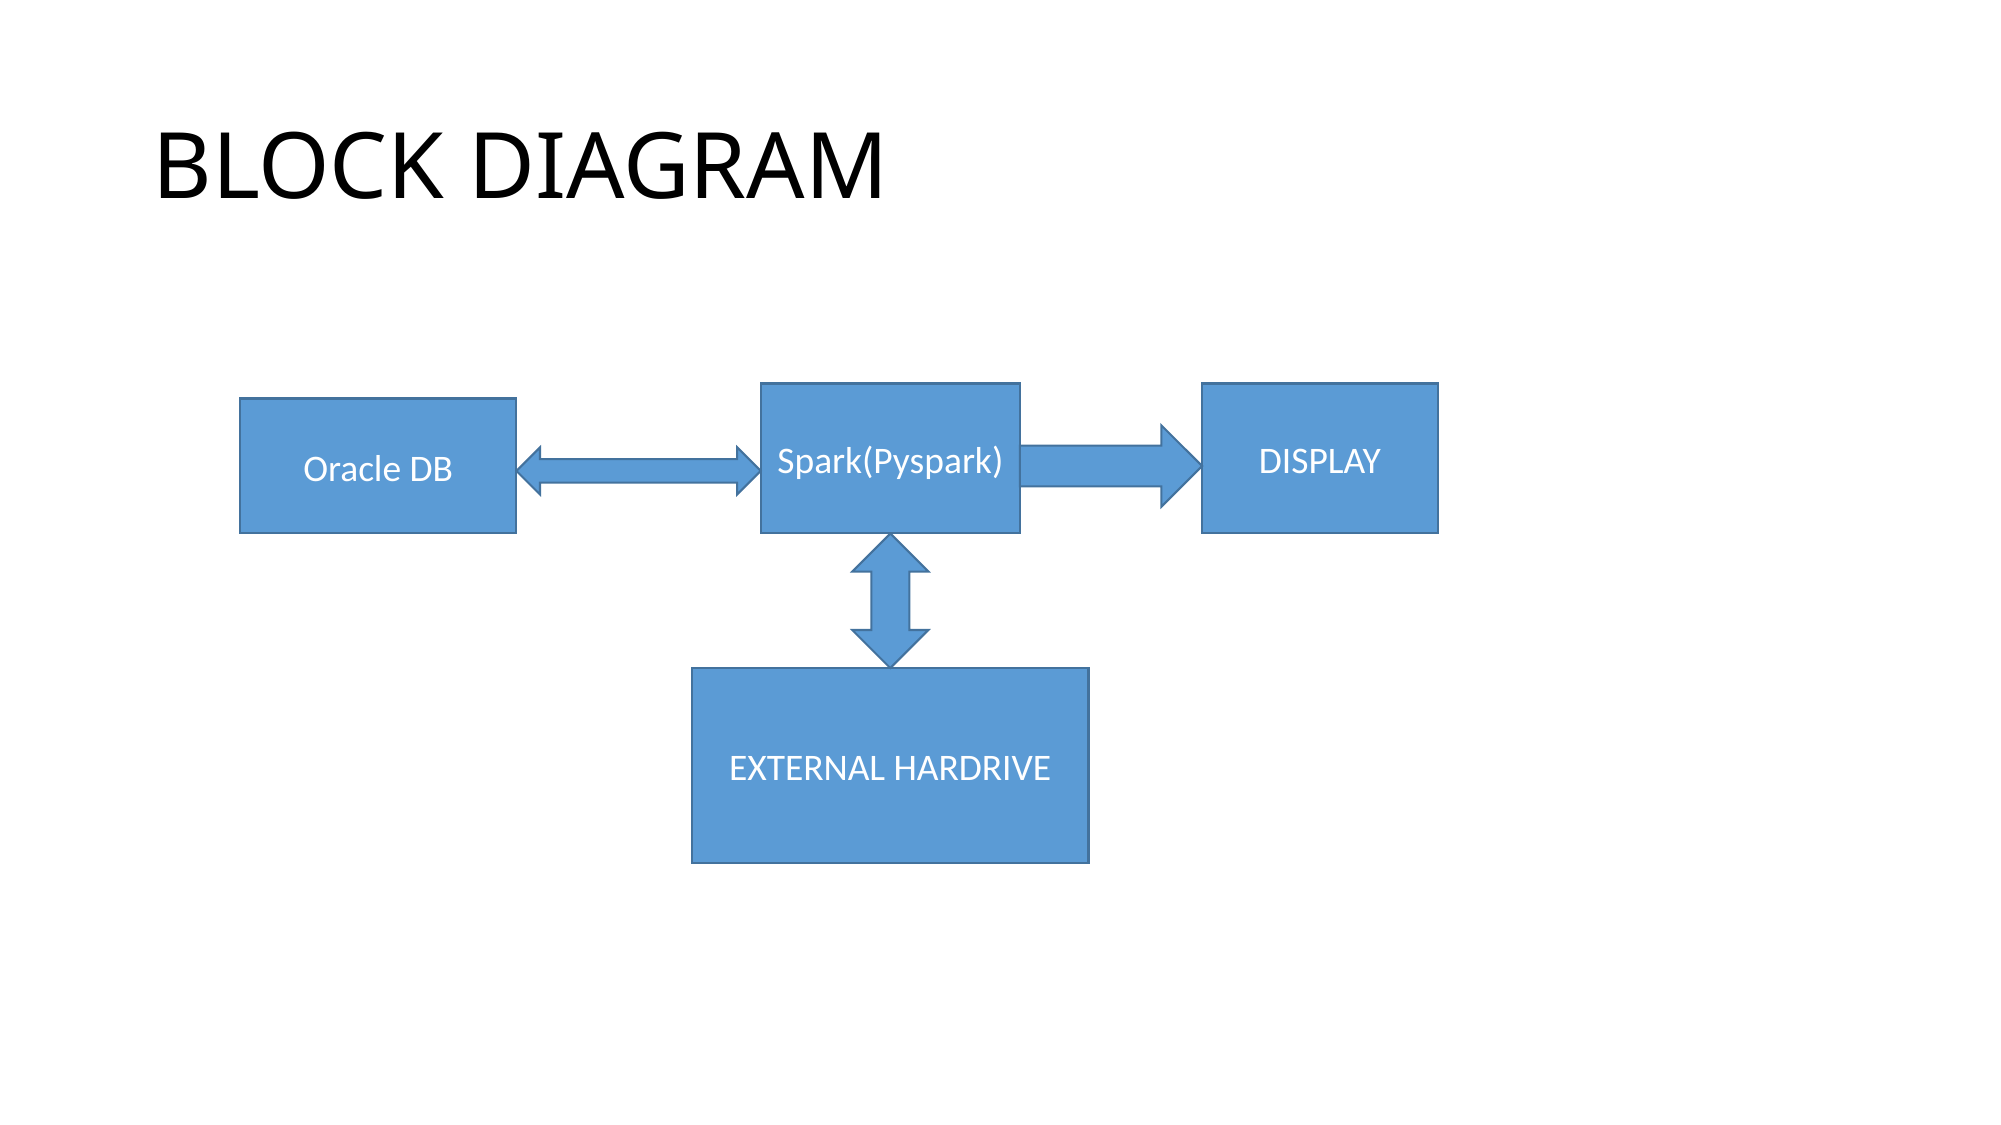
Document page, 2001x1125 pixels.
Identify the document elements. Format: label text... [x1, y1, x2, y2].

text_box [849, 532, 931, 670]
text_box DISPLAY [1201, 382, 1439, 534]
text_box EXTERNAL HARDRIVE [691, 667, 1090, 864]
text_box [514, 444, 763, 497]
title BLOCK DIAGRAM [137, 59, 1863, 278]
text_box Oracle DB [239, 397, 517, 534]
text_box Spark(Pyspark) [760, 382, 1021, 534]
text_box [1018, 422, 1204, 510]
